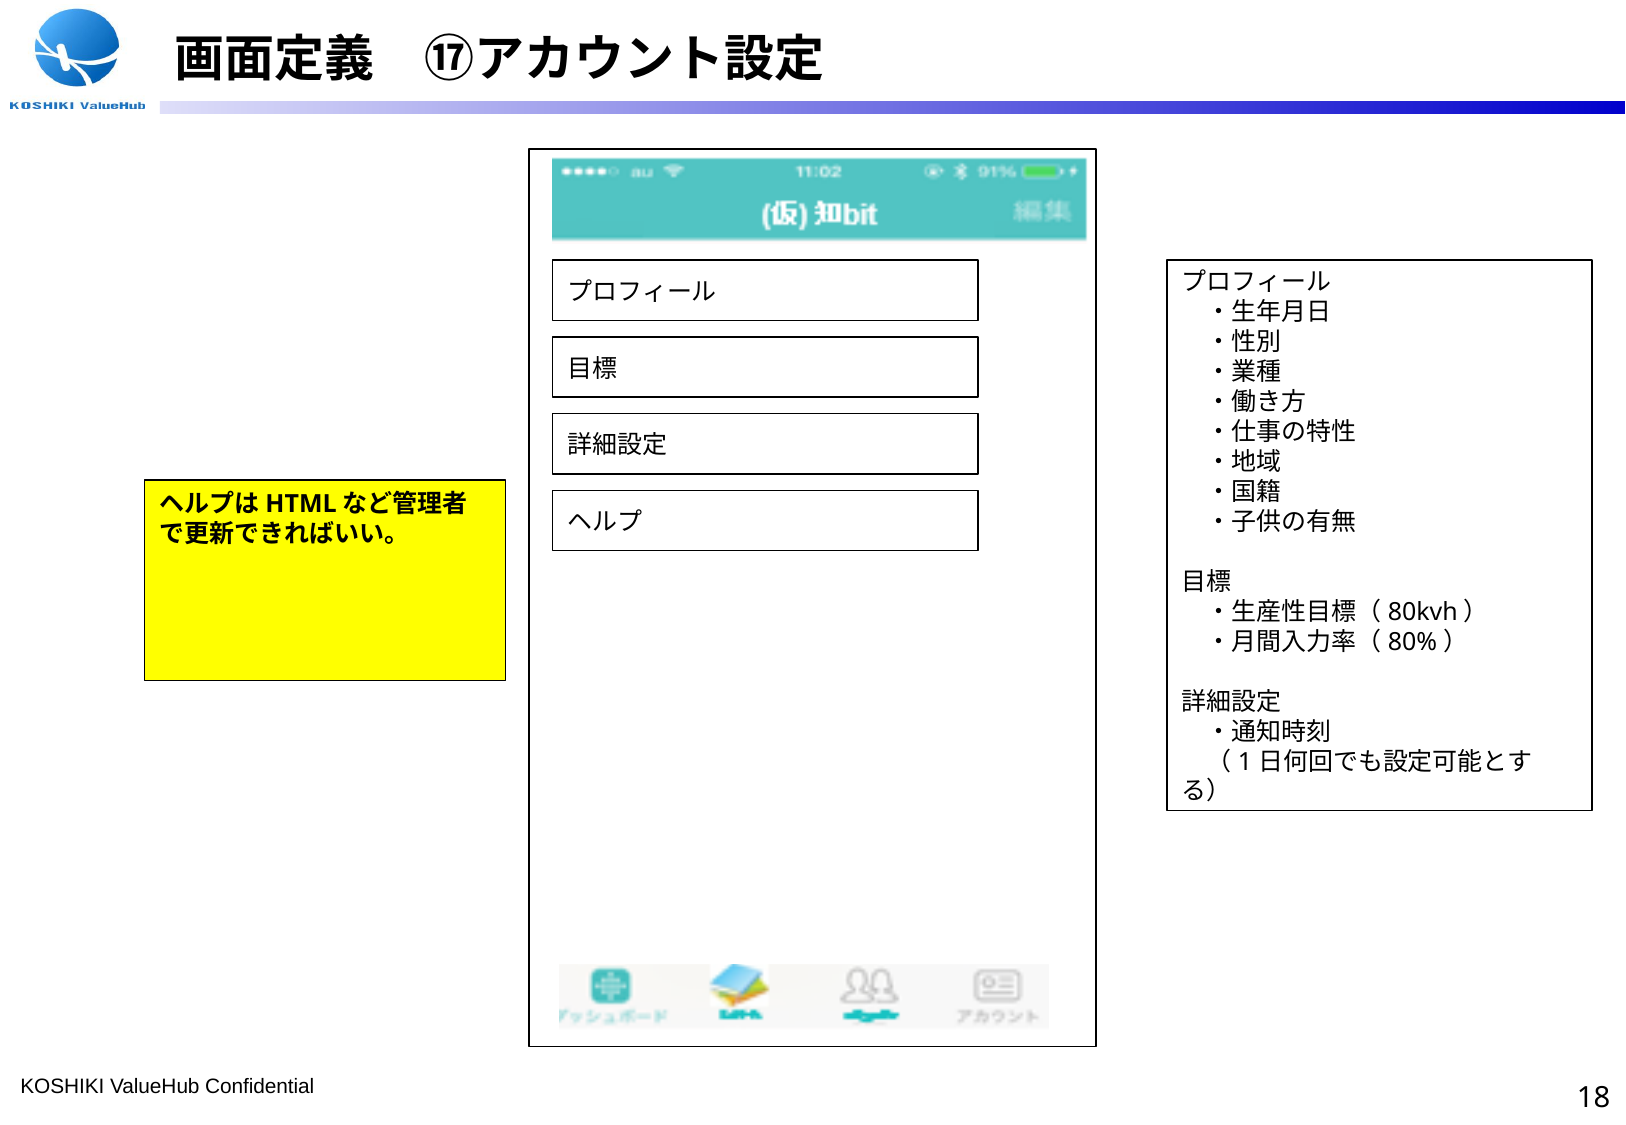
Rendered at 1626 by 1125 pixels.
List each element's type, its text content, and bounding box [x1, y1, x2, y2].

picture [552, 154, 1095, 244]
text_box プロフィール [552, 260, 978, 321]
picture [559, 963, 1049, 1042]
text_box 画面定義 ⑰アカウント設定 [159, 18, 1568, 94]
text_box ヘルプ [552, 490, 978, 551]
text_box プロフィール ・生年月日 ・性別 ・業種 ・働き方 ・仕事の特性 ・地域 ・国籍 ・子供の有無 目標 ・生産性目標（80kvh） ・月間入力率（80%） 詳細設定 ・通知時刻 （1日何回でも設定可能とする） [1166, 260, 1593, 811]
text_box 目標 [552, 336, 978, 398]
picture [9, 4, 145, 109]
text_box ヘルプはHTMLなど管理者で更新できればいい。 [144, 479, 506, 681]
text_box [529, 148, 1096, 1047]
text_box 17 [1245, 1046, 1625, 1125]
text_box 詳細設定 [552, 413, 978, 474]
